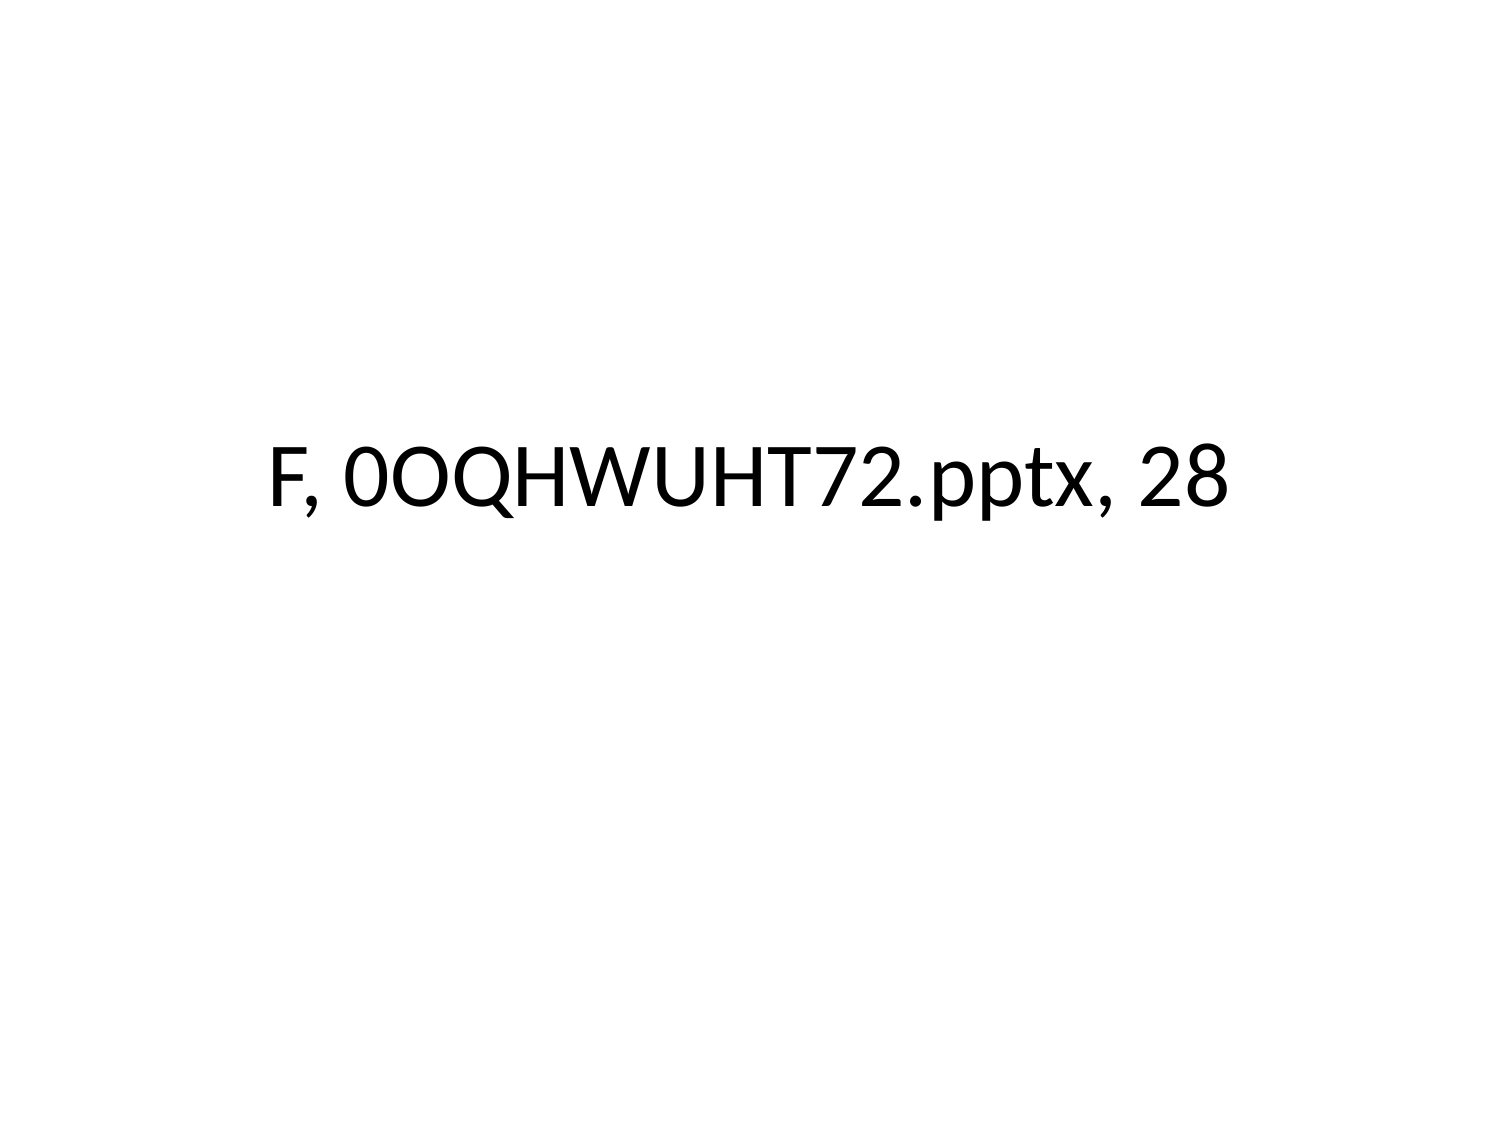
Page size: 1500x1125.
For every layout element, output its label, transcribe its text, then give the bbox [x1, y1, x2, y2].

title F, 0OQHWUHT72.pptx, 28 [112, 349, 1388, 591]
